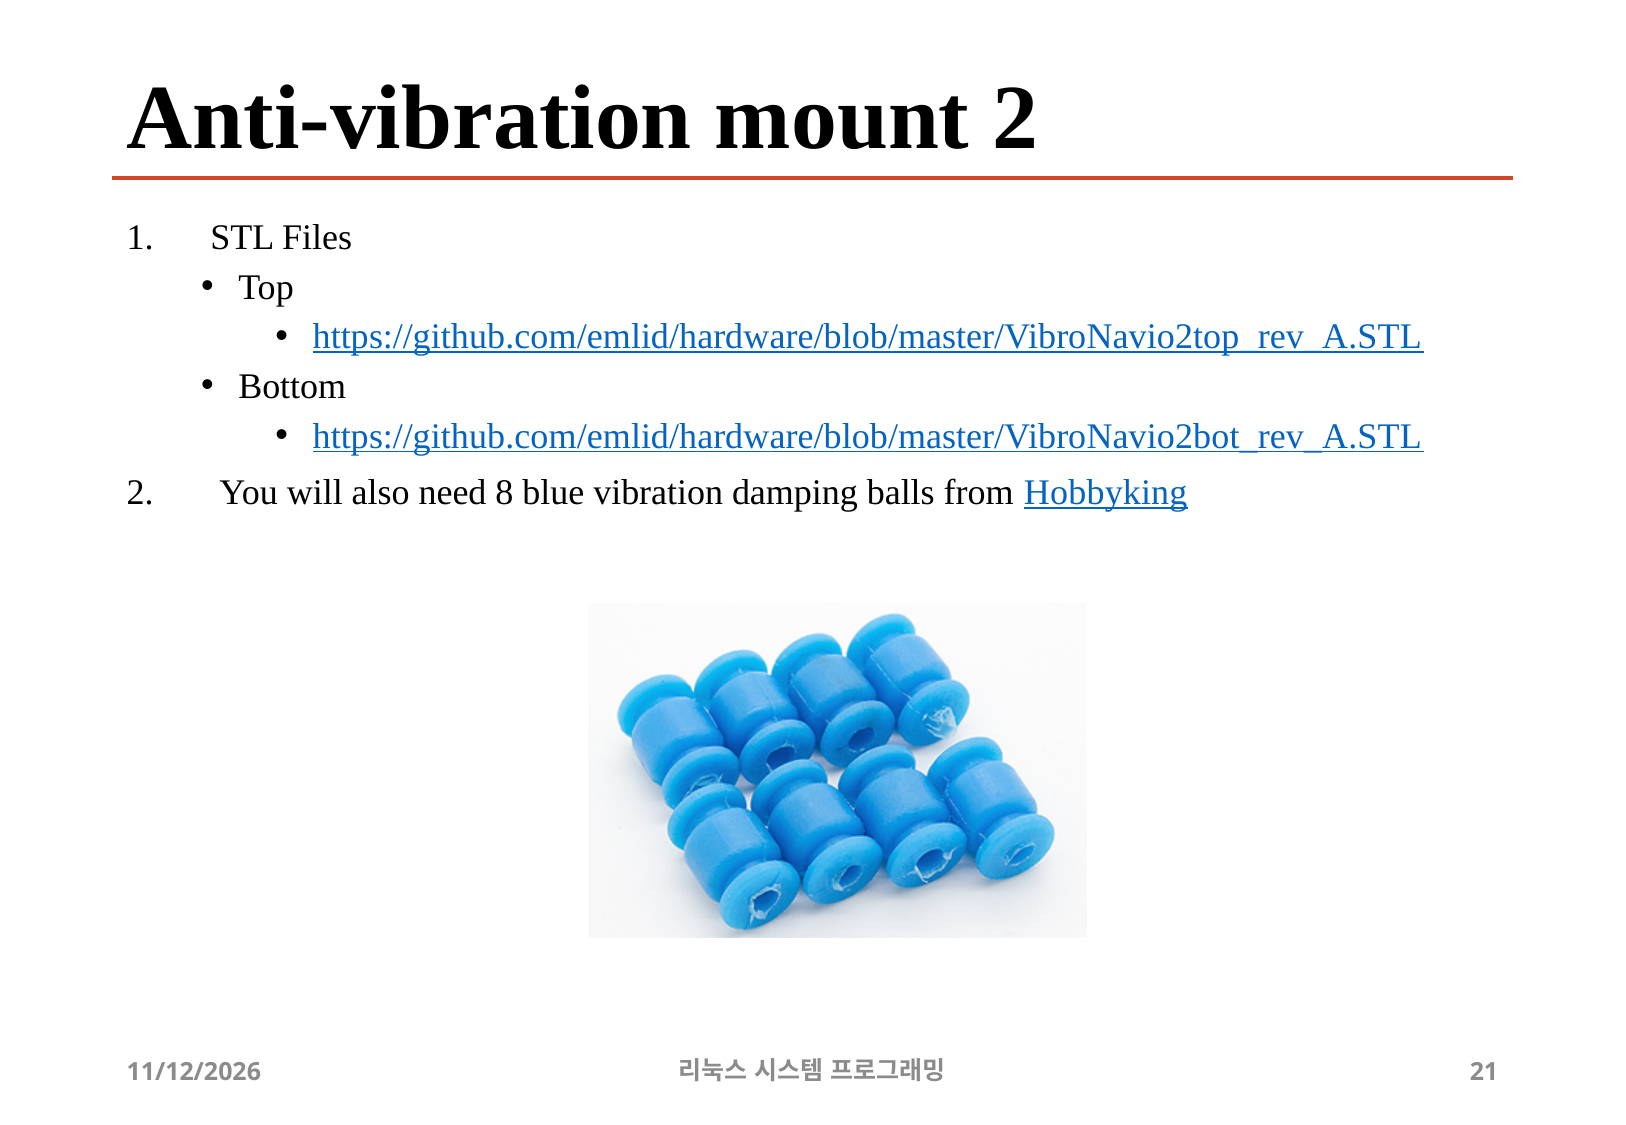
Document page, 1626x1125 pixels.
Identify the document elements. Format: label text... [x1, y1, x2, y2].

list STL Files Top https://github.com/emlid/hardware/blob/master/VibroNavio2top_rev_A.STL Bottom https://github.com/emlid/hardware/blob/master/VibroNavio2bot_rev_A.STL You will also need 8 blue vibration damping balls from Hobbyking [111, 205, 1514, 525]
slide_number 21 [1433, 1042, 1514, 1103]
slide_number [111, 1042, 303, 1103]
footer 리눅스 시스템 프로그래밍 [538, 1042, 1087, 1103]
title Anti-vibration mount 2 [111, 59, 1514, 179]
picture [588, 603, 1087, 938]
